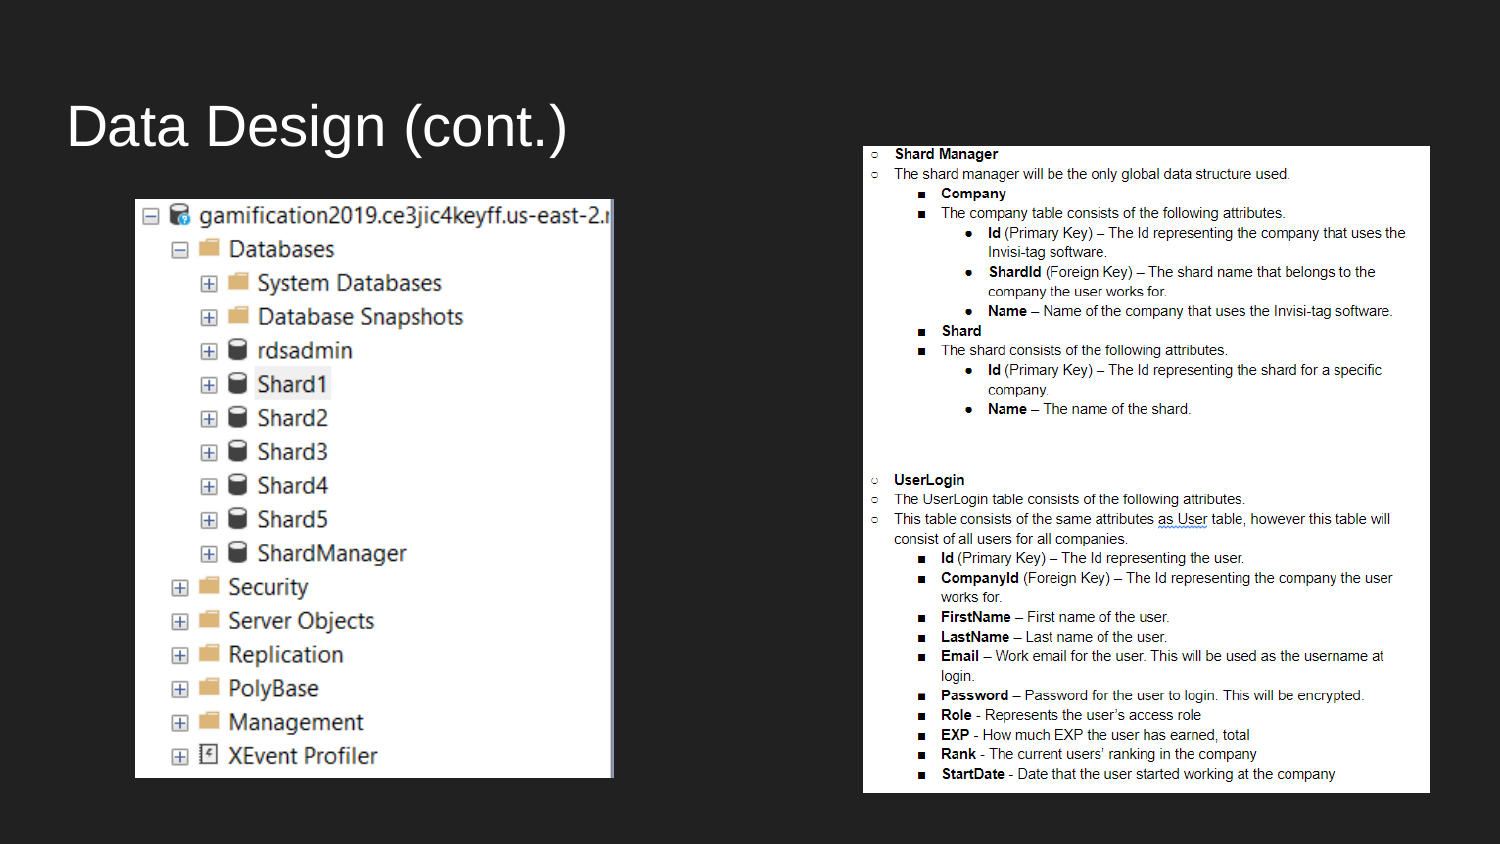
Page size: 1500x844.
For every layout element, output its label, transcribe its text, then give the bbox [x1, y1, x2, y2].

picture [863, 146, 1431, 793]
picture [134, 199, 614, 778]
title Data Design (cont.) [51, 72, 1449, 167]
